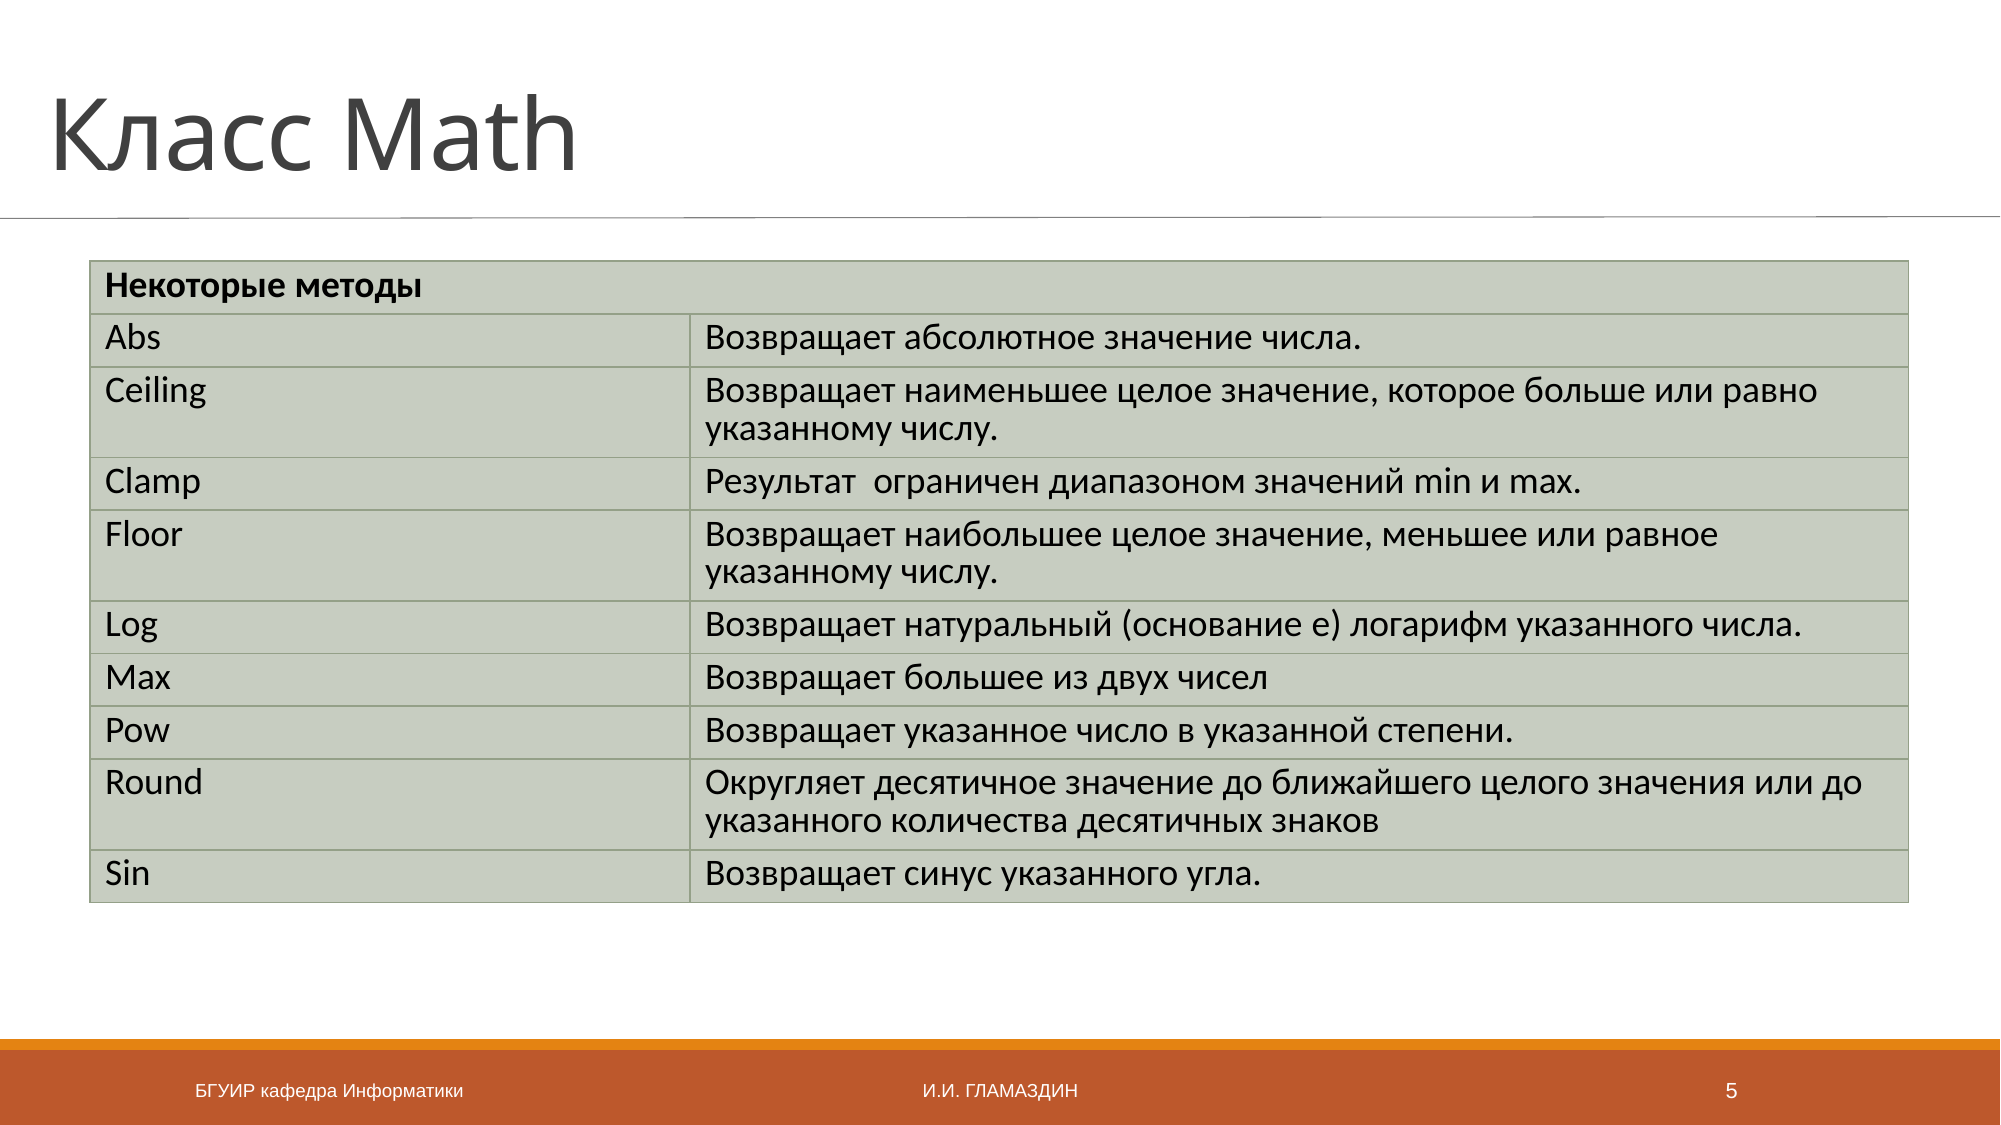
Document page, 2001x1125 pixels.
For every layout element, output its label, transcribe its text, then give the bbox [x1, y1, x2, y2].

table_cell Возвращает большее из двух чисел [691, 654, 1908, 705]
slide_number БГУИР кафедра Информатики [180, 1059, 586, 1120]
table_cell Возвращает наименьшее целое значение, которое больше или равно указанному числу. [691, 368, 1908, 457]
table_cell Результат ограничен диапазоном значений min и max. [691, 458, 1908, 509]
table_cell Возвращает наибольшее целое значение, меньшее или равное указанному числу. [691, 511, 1908, 600]
table_header Некоторые методы [91, 262, 1908, 313]
table_cell Round [91, 760, 689, 849]
table_cell Sin [91, 851, 689, 902]
table_cell Floor [91, 511, 689, 600]
table_cell Округляет десятичное значение до ближайшего целого значения или до указанного количества десятичных знаков [691, 760, 1908, 849]
table_cell Ceiling [91, 368, 689, 457]
title Класс Math [32, 47, 1967, 198]
table_cell Log [91, 602, 689, 653]
table_cell Clamp [91, 458, 689, 509]
table_cell Pow [91, 707, 689, 758]
table_cell Возвращает указанное число в указанной степени. [691, 707, 1908, 758]
table_cell Возвращает синус указанного угла. [691, 851, 1908, 902]
footer И.И. Гламаздин [604, 1059, 1396, 1120]
slide_number 5 [1624, 1059, 1840, 1120]
table_cell Max [91, 654, 689, 705]
table_cell Возвращает абсолютное значение числа. [691, 315, 1908, 366]
table_cell Abs [91, 315, 689, 366]
table_cell Возвращает натуральный (основание e) логарифм указанного числа. [691, 602, 1908, 653]
